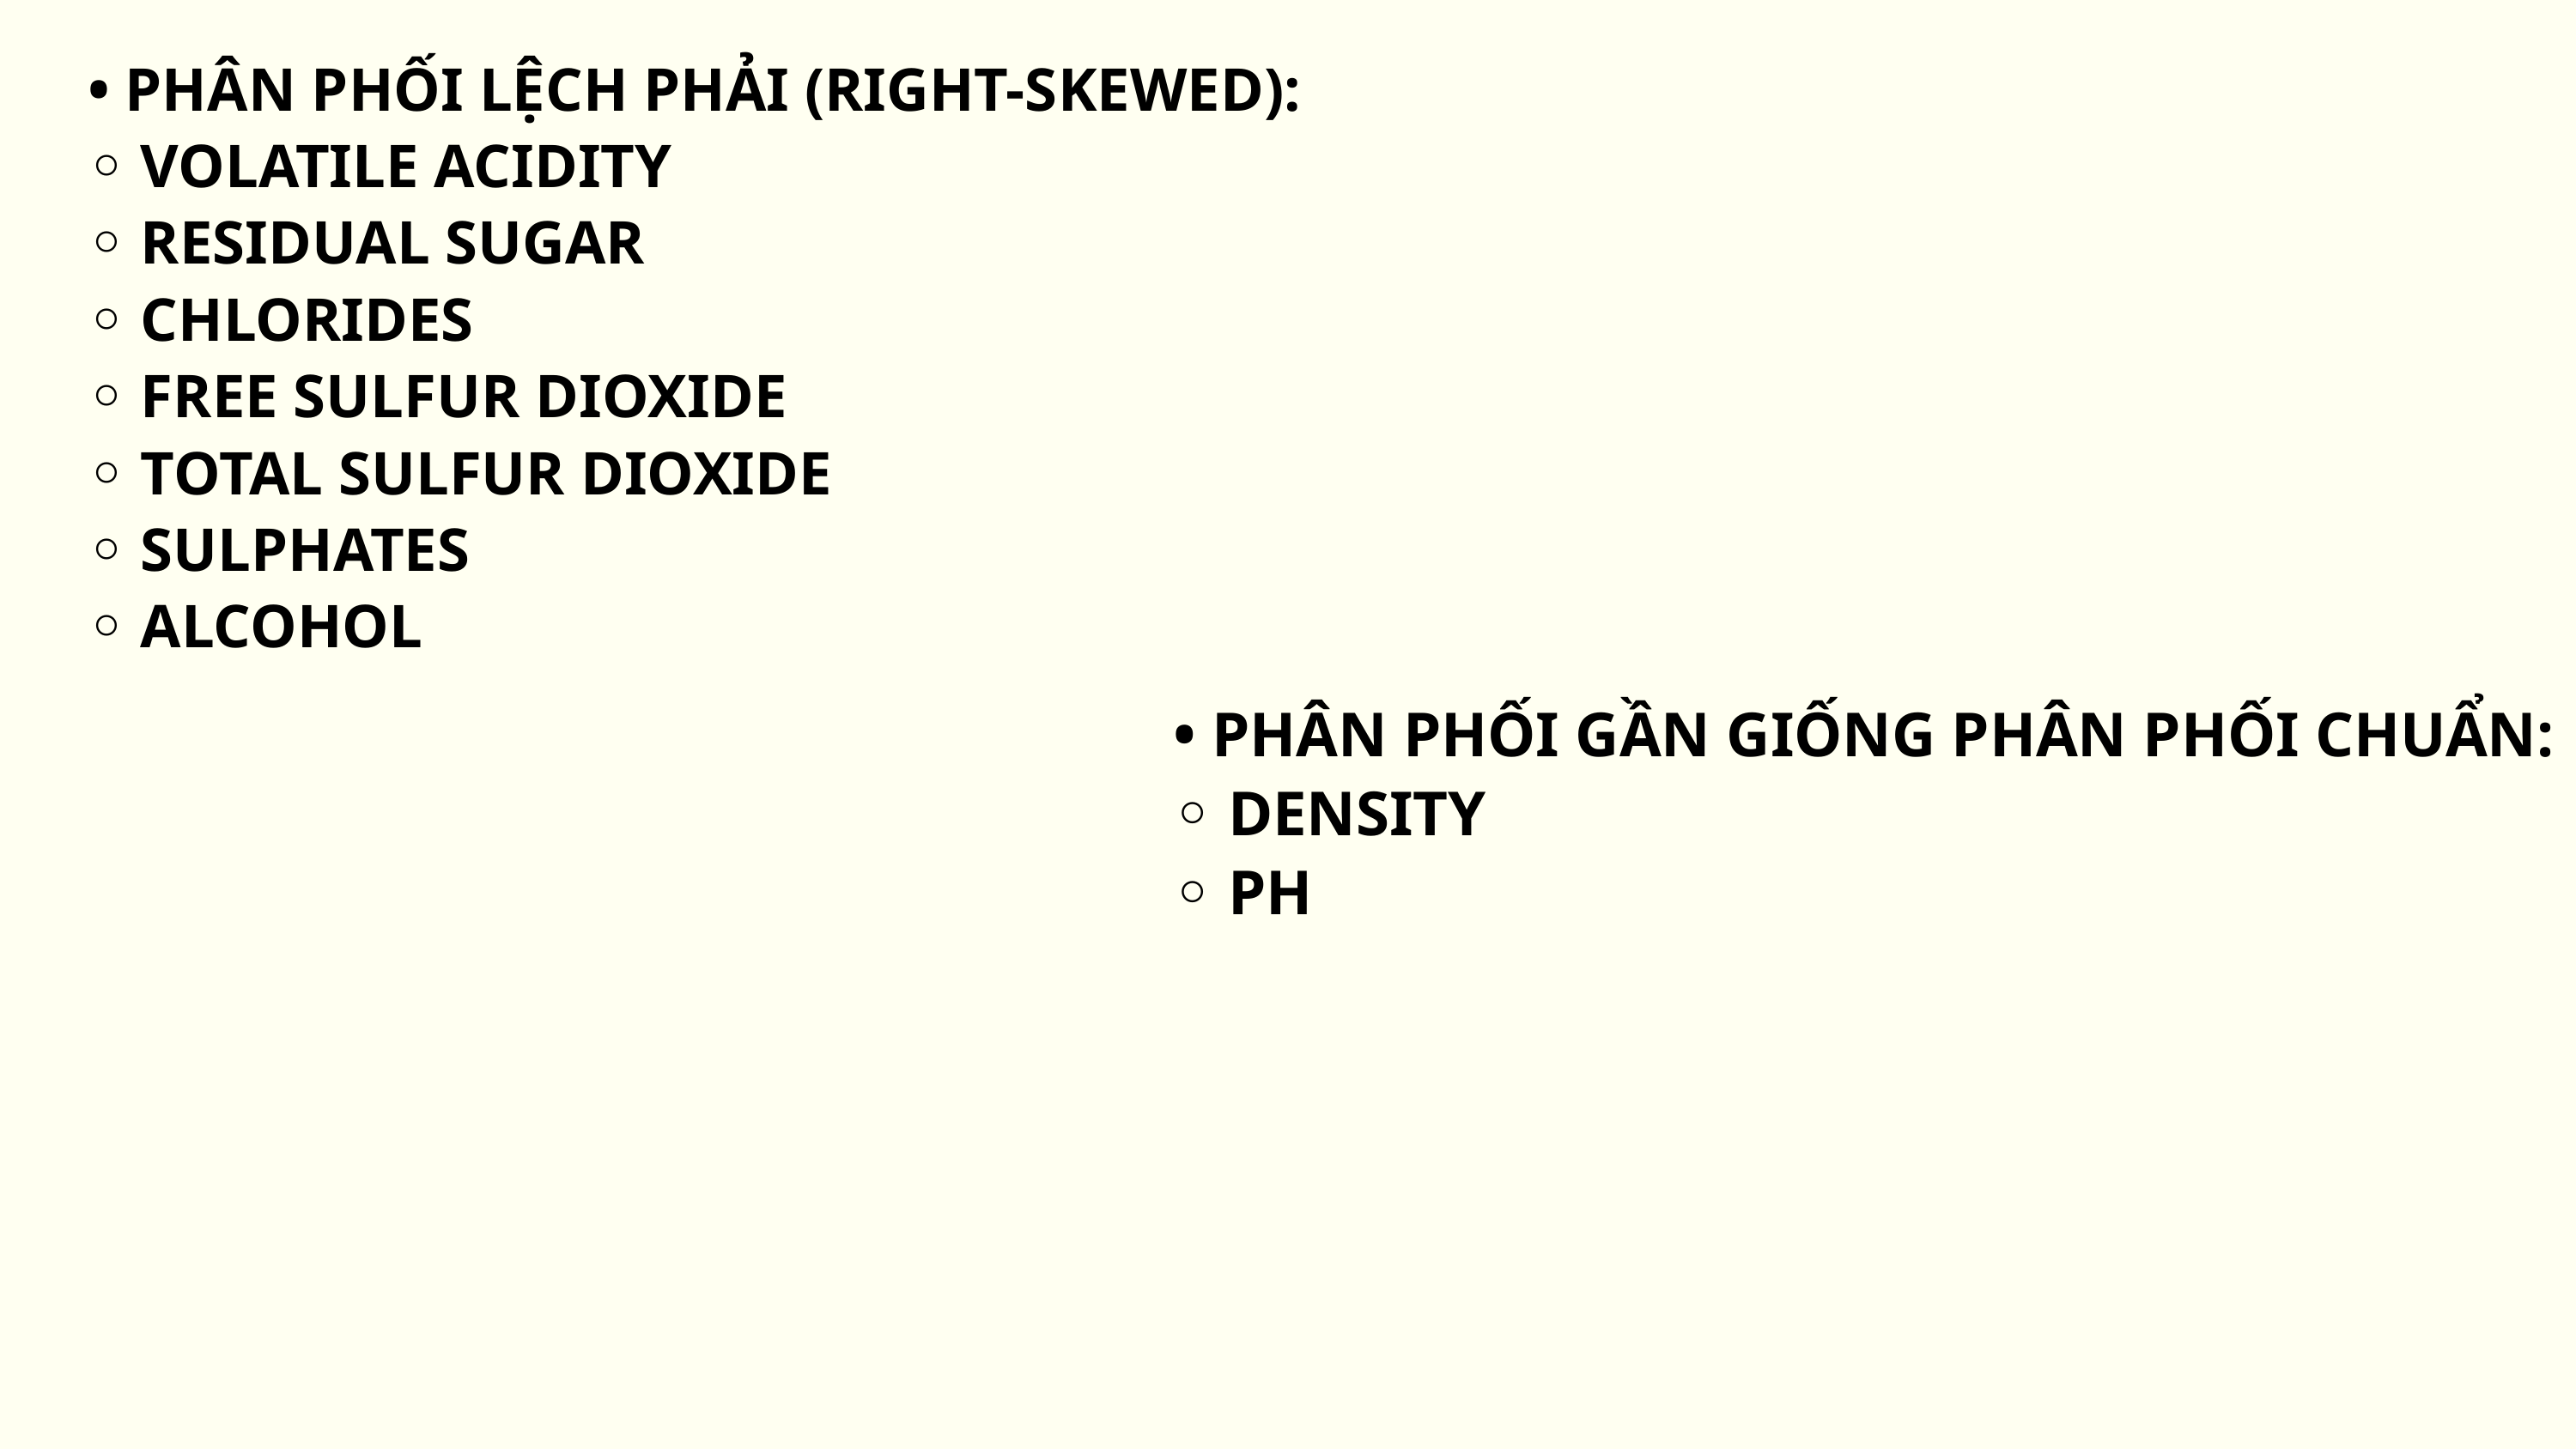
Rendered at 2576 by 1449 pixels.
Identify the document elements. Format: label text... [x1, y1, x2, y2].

text_box • PHÂN PHỐI GẦN GIỐNG PHÂN PHỐI CHUẨN: ◦ DENSITY ◦ PH [1173, 689, 2576, 927]
text_box • PHÂN PHỐI LỆCH PHẢI (RIGHT-SKEWED): ◦ VOLATILE ACIDITY ◦ RESIDUAL SUGAR ◦ CHLORIDES ◦ FREE SULFUR DIOXIDE ◦ TOTAL SULFUR DIOXIDE ◦ SULPHATES ◦ ALCOHOL [87, 45, 1370, 660]
